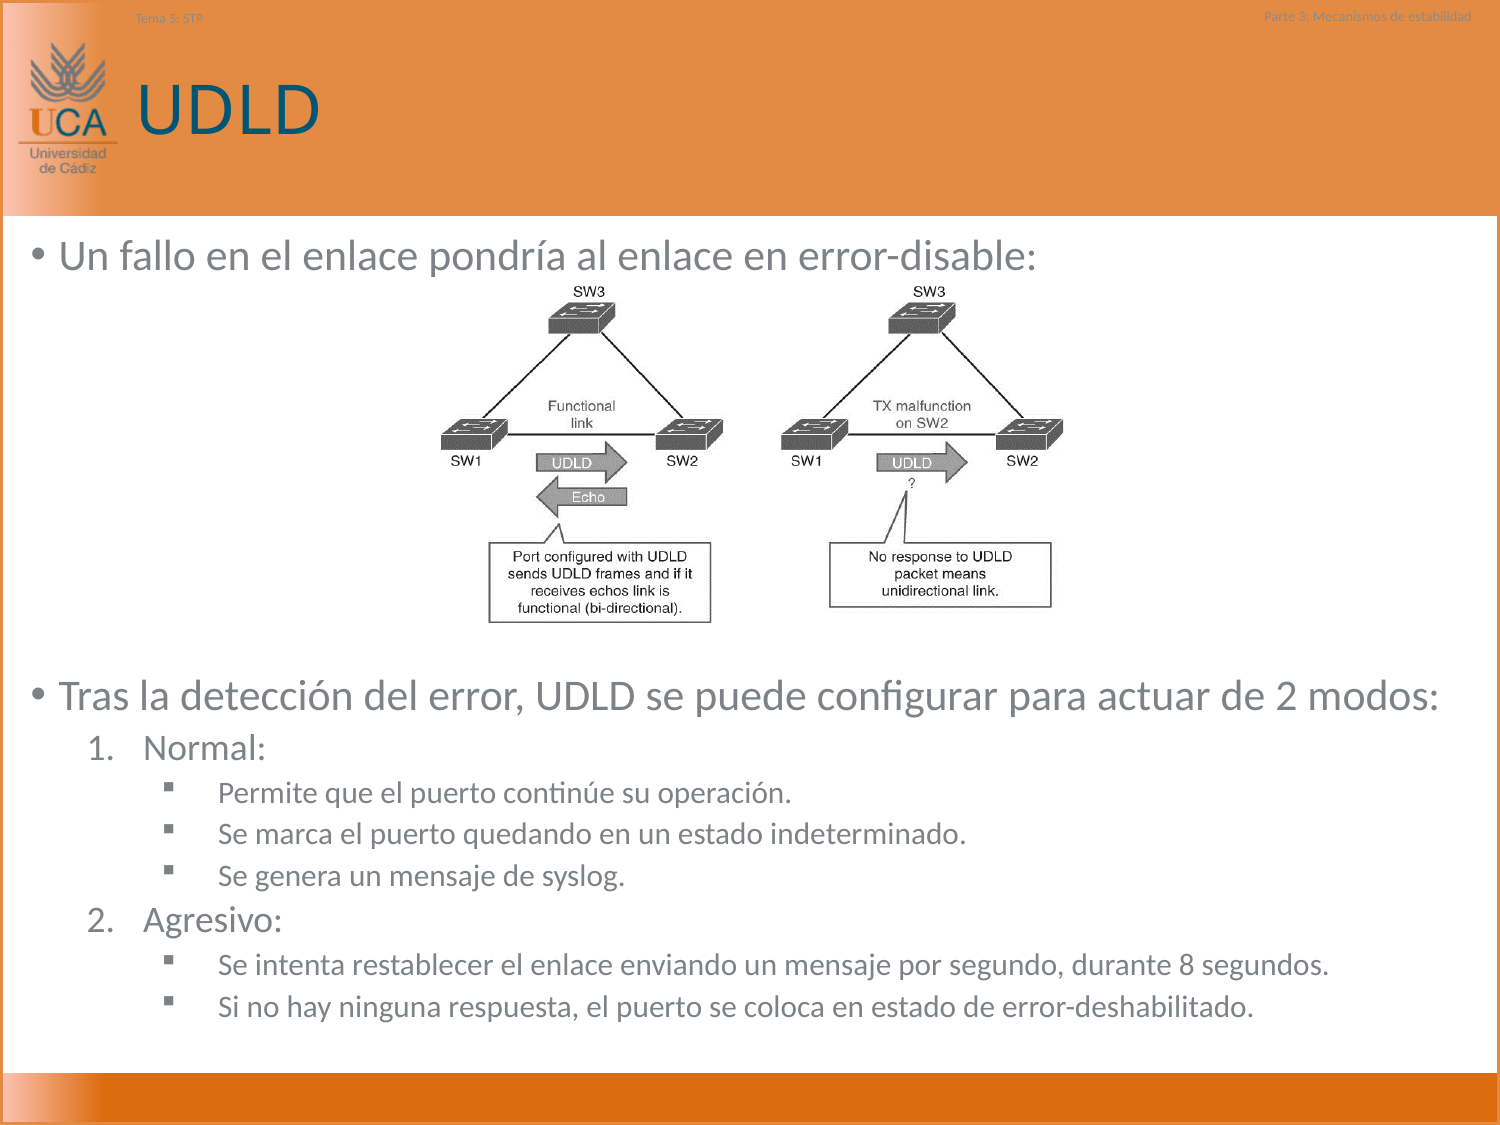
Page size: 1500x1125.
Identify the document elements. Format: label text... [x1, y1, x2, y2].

list Tema 5: STP [120, 3, 816, 34]
list Parte 3: Mecanismos de estabilidad [841, 1, 1488, 33]
picture [15, 40, 121, 176]
picture [439, 284, 1064, 623]
list Un fallo en el enlace pondría al enlace en error-disable: Tras la detección del error, UDLD se puede configurar para actuar de 2 modos: Normal: Permite que el puerto continúe su operación. Se marca el puerto quedando en un estado indeterminado. Se genera un mensaje de syslog. Agresivo: Se intenta restablecer el enlace enviando un mensaje por segundo, durante 8 segundos. Si no hay ninguna respuesta, el puerto se coloca en estado de error-deshabilitado. [15, 225, 1488, 1074]
title UDLD [120, 48, 1488, 176]
